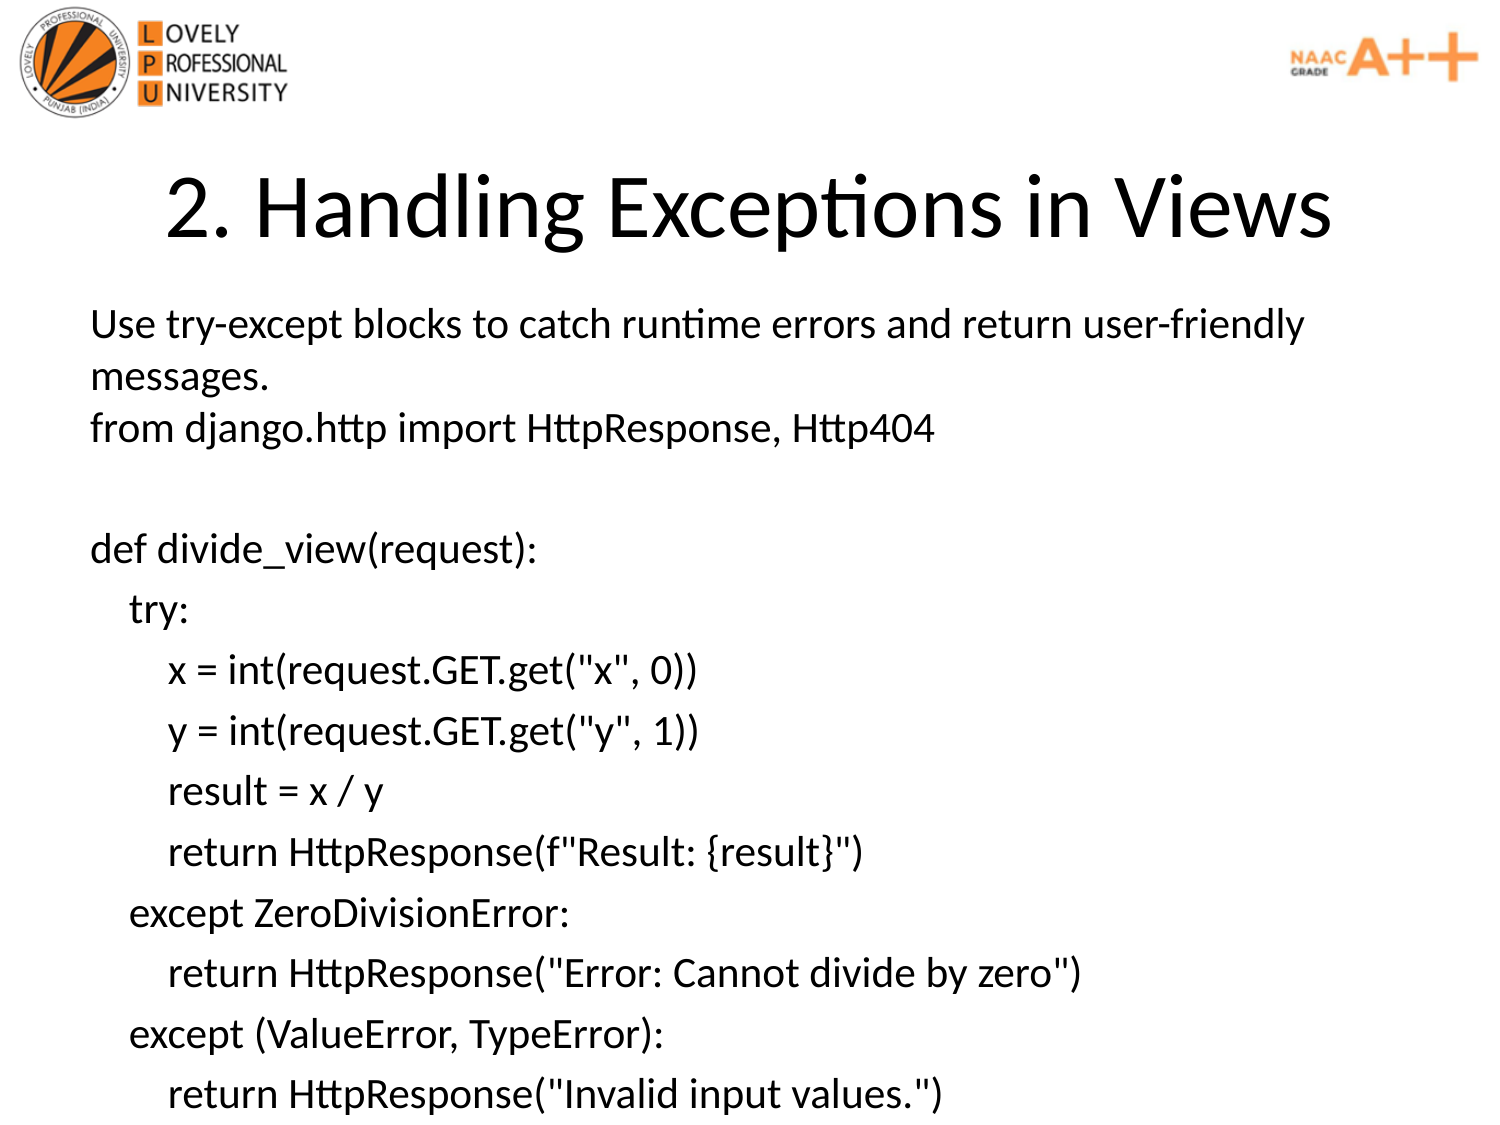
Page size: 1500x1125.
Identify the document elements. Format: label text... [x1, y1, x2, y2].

title 2. Handling Exceptions in Views [75, 107, 1425, 287]
picture [0, 0, 350, 145]
picture [1275, 15, 1485, 92]
list Use try-except blocks to catch runtime errors and return user-friendly messages. from django.http import HttpResponse, Http404 def divide_view(request): try: x = int(request.GET.get("x", 0)) y = int(request.GET.get("y", 1)) result = x / y return HttpResponse(f"Result: {result}") except ZeroDivisionError: return HttpResponse("Error: Cannot divide by zero") except (ValueError, TypeError): return HttpResponse("Invalid input values.") [75, 287, 1425, 1125]
